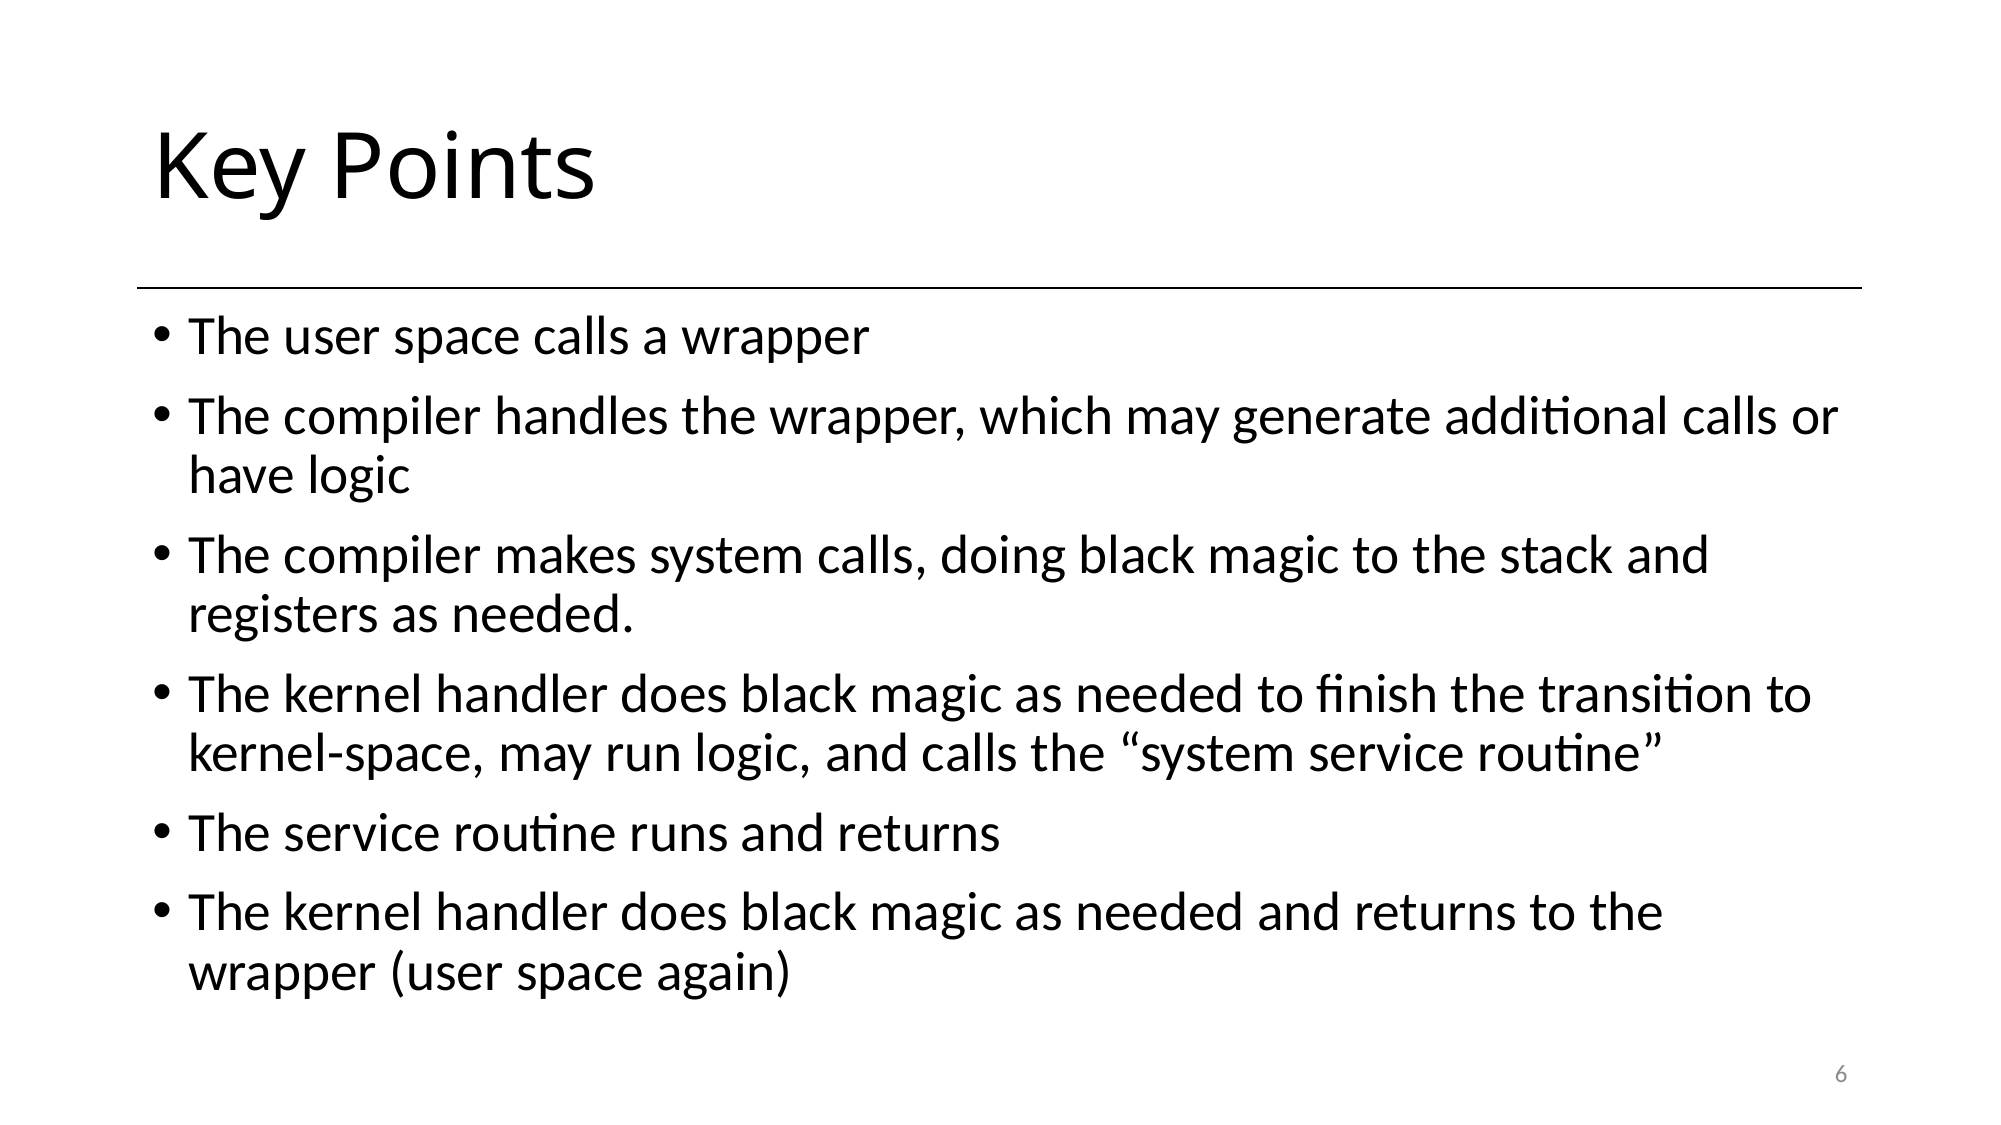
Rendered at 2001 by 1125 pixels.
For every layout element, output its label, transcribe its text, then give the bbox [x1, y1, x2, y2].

title Key Points [137, 59, 1863, 278]
slide_number 6 [1412, 1042, 1863, 1103]
list The user space calls a wrapper The compiler handles the wrapper, which may generate additional calls or have logic The compiler makes system calls, doing black magic to the stack and registers as needed. The kernel handler does black magic as needed to finish the transition to kernel-space, may run logic, and calls the “system service routine” The service routine runs and returns The kernel handler does black magic as needed and returns to the wrapper (user space again) [137, 299, 1863, 1014]
